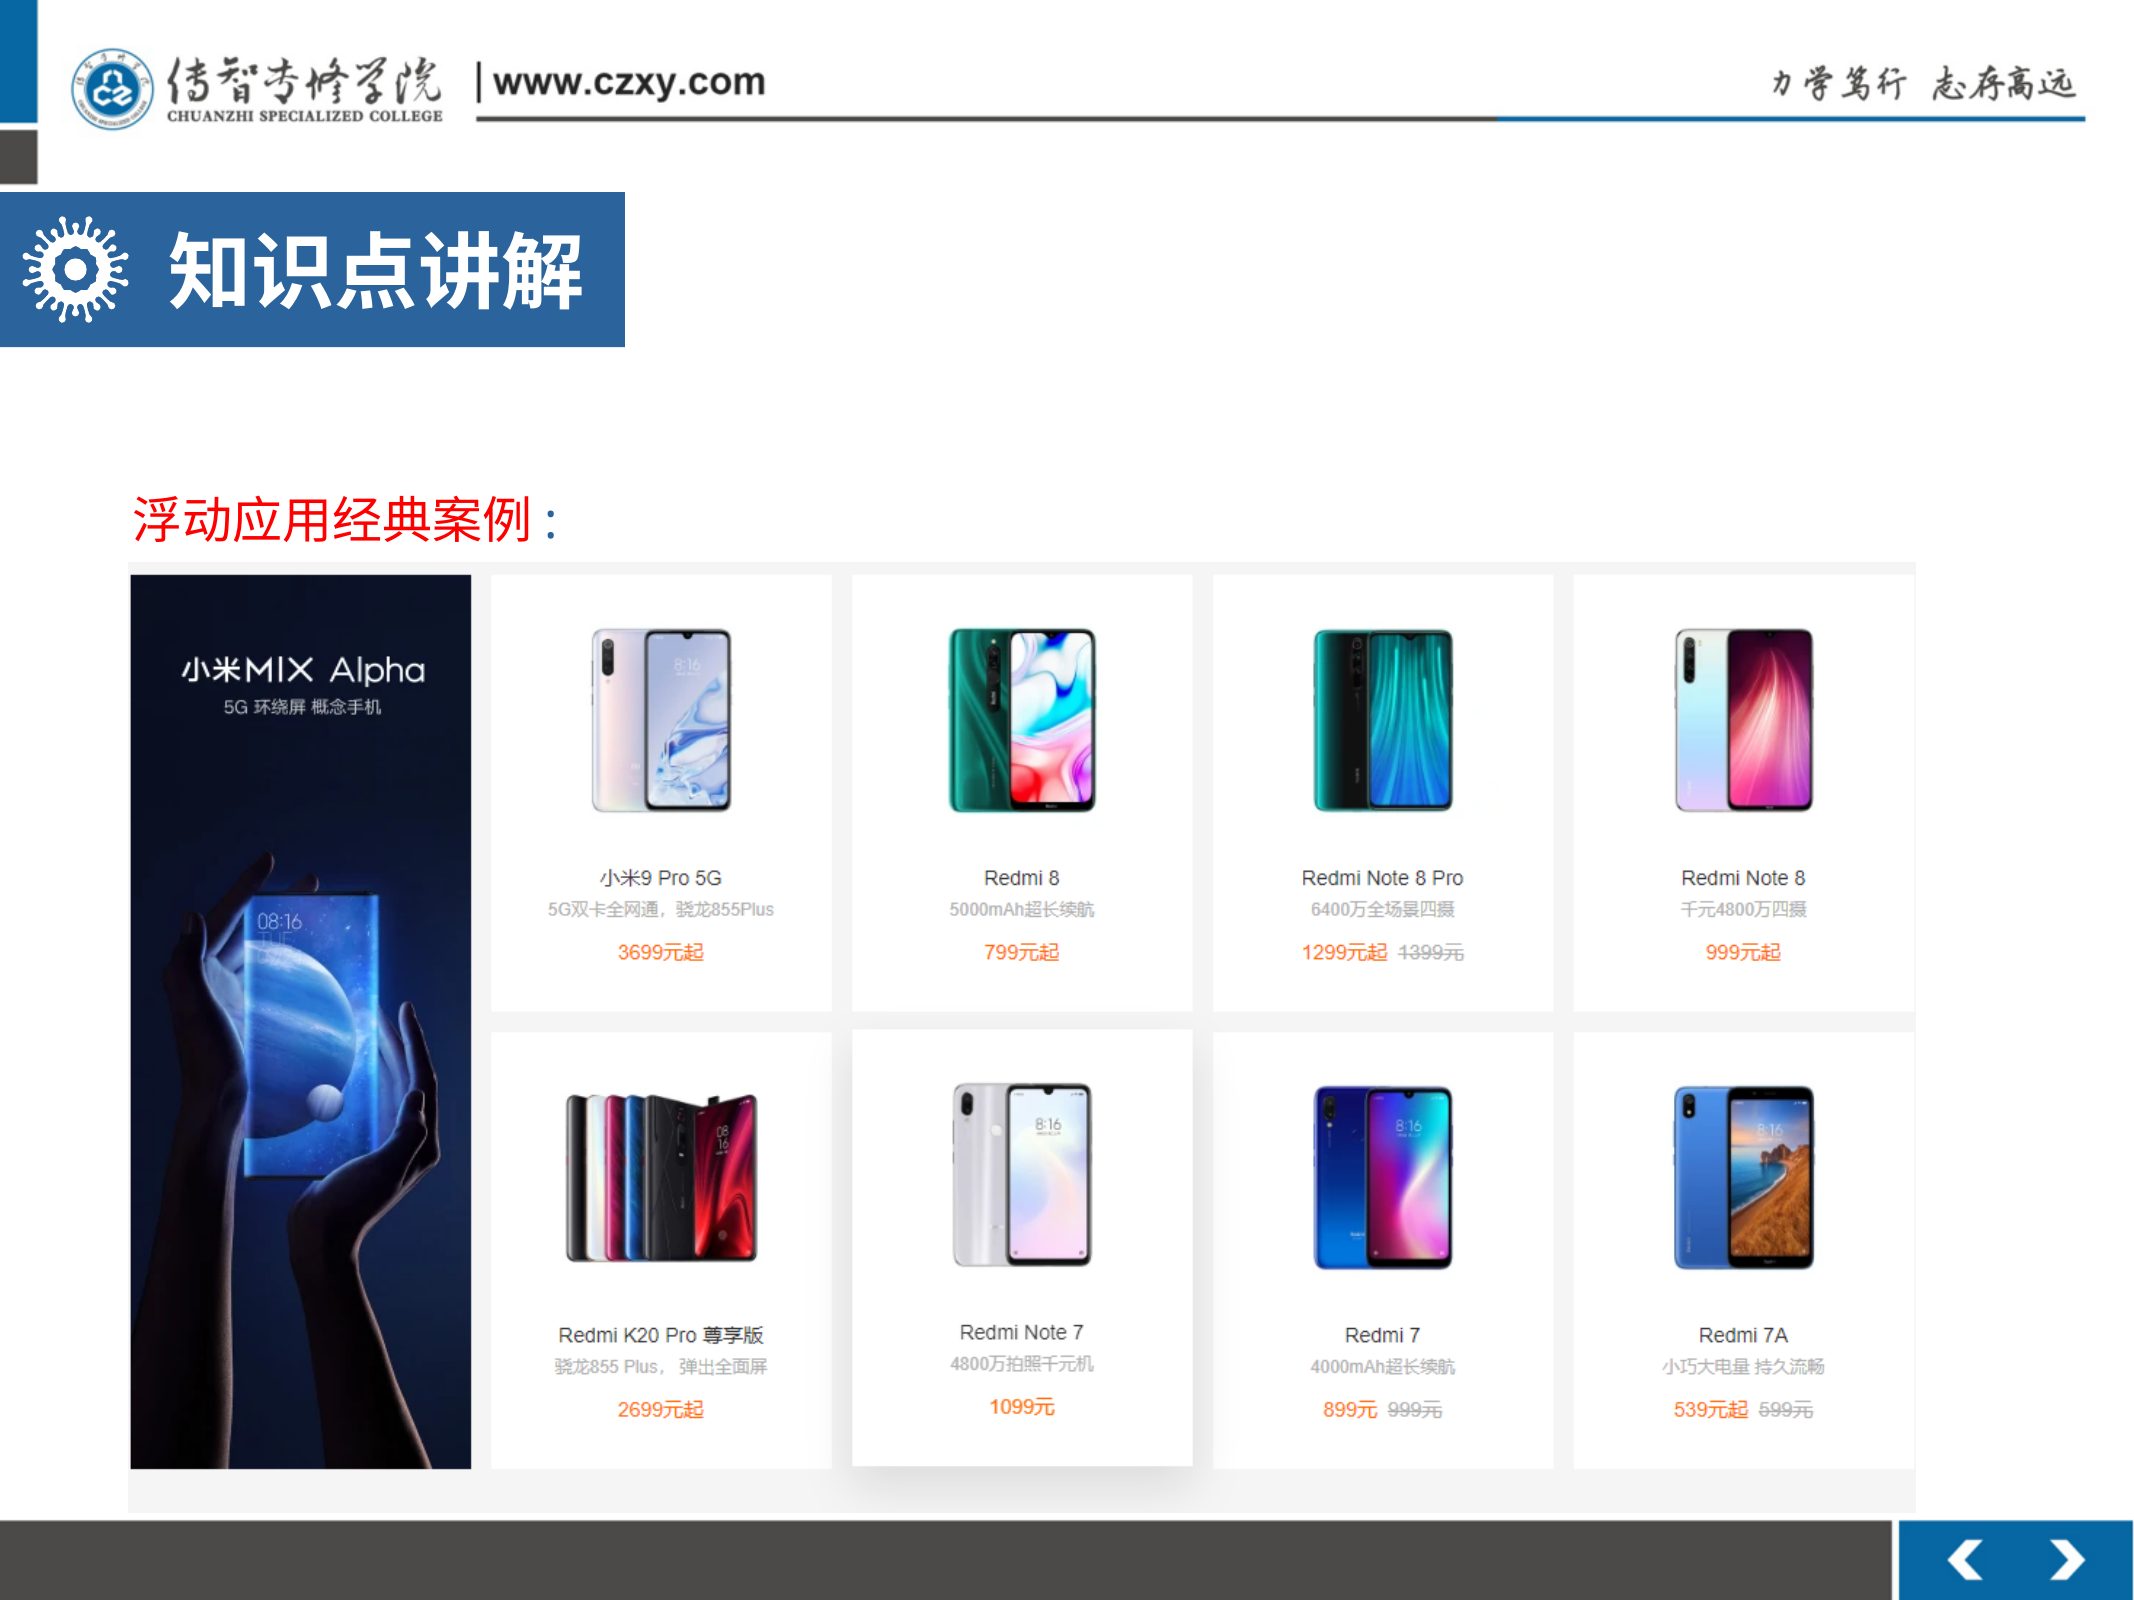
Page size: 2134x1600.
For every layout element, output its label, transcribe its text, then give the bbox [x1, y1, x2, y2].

text_box 浮动应用经典案例: [124, 450, 2036, 557]
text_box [0, 191, 626, 348]
picture [0, 0, 2134, 1600]
